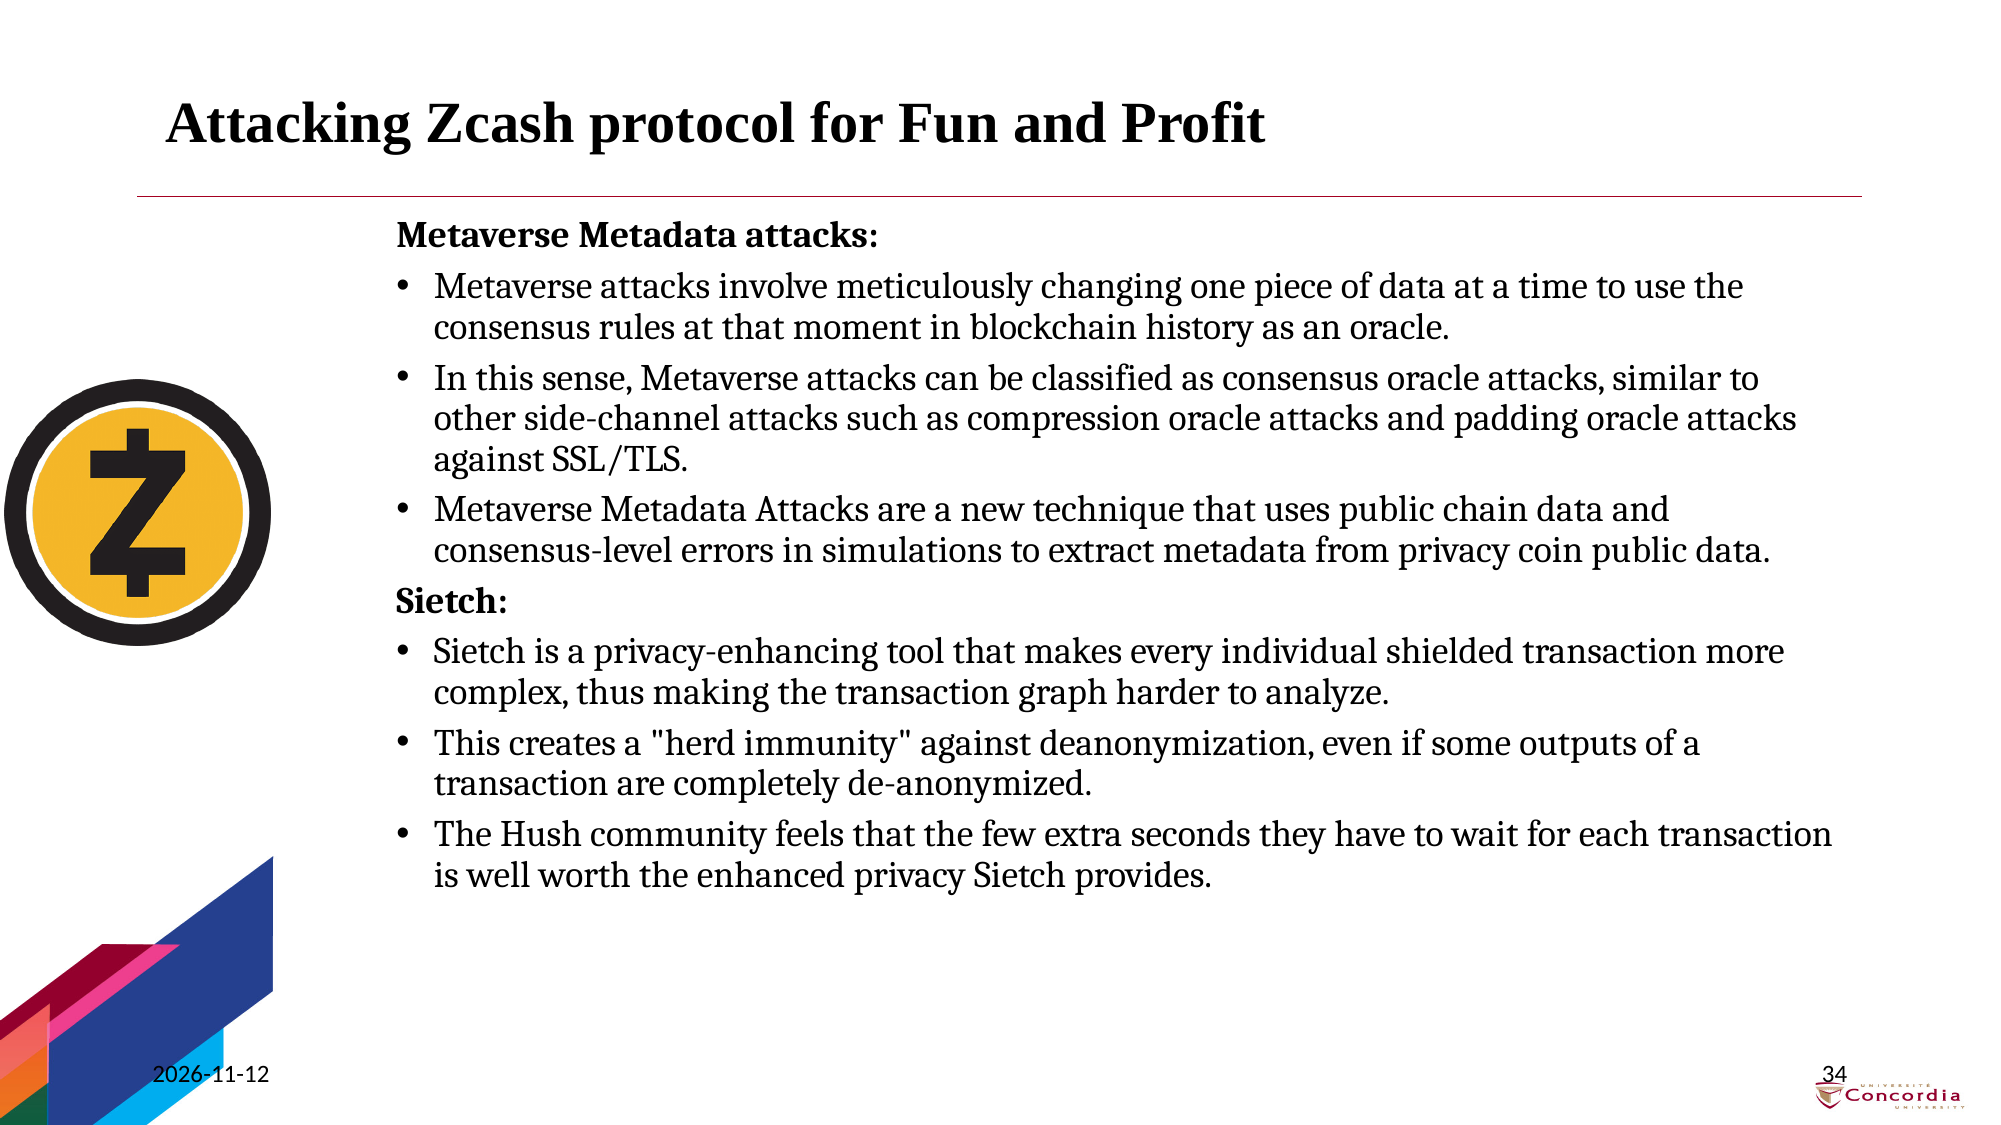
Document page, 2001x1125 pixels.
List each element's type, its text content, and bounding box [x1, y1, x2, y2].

list Metaverse Metadata attacks: Metaverse attacks involve meticulously changing one piece of data at a time to use the consensus rules at that moment in blockchain history as an oracle. In this sense, Metaverse attacks can be classified as consensus oracle attacks, similar to other side-channel attacks such as compression oracle attacks and padding oracle attacks against SSL/TLS. Metaverse Metadata Attacks are a new technique that uses public chain data and consensus-level errors in simulations to extract metadata from privacy coin public data. Sietch: Sietch is a privacy-enhancing tool that makes every individual shielded transaction more complex, thus making the transaction graph harder to analyze. This creates a "herd immunity" against deanonymization, even if some outputs of a transaction are completely de-anonymized. The Hush community feels that the few extra seconds they have to wait for each transaction is well worth the enhanced privacy Sietch provides. [306, 208, 1863, 1063]
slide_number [137, 1042, 588, 1103]
slide_number 34 [1412, 1042, 1863, 1103]
picture [0, 0, 2001, 1125]
title Attacking Zcash protocol for Fun and Profit [150, 62, 1863, 185]
